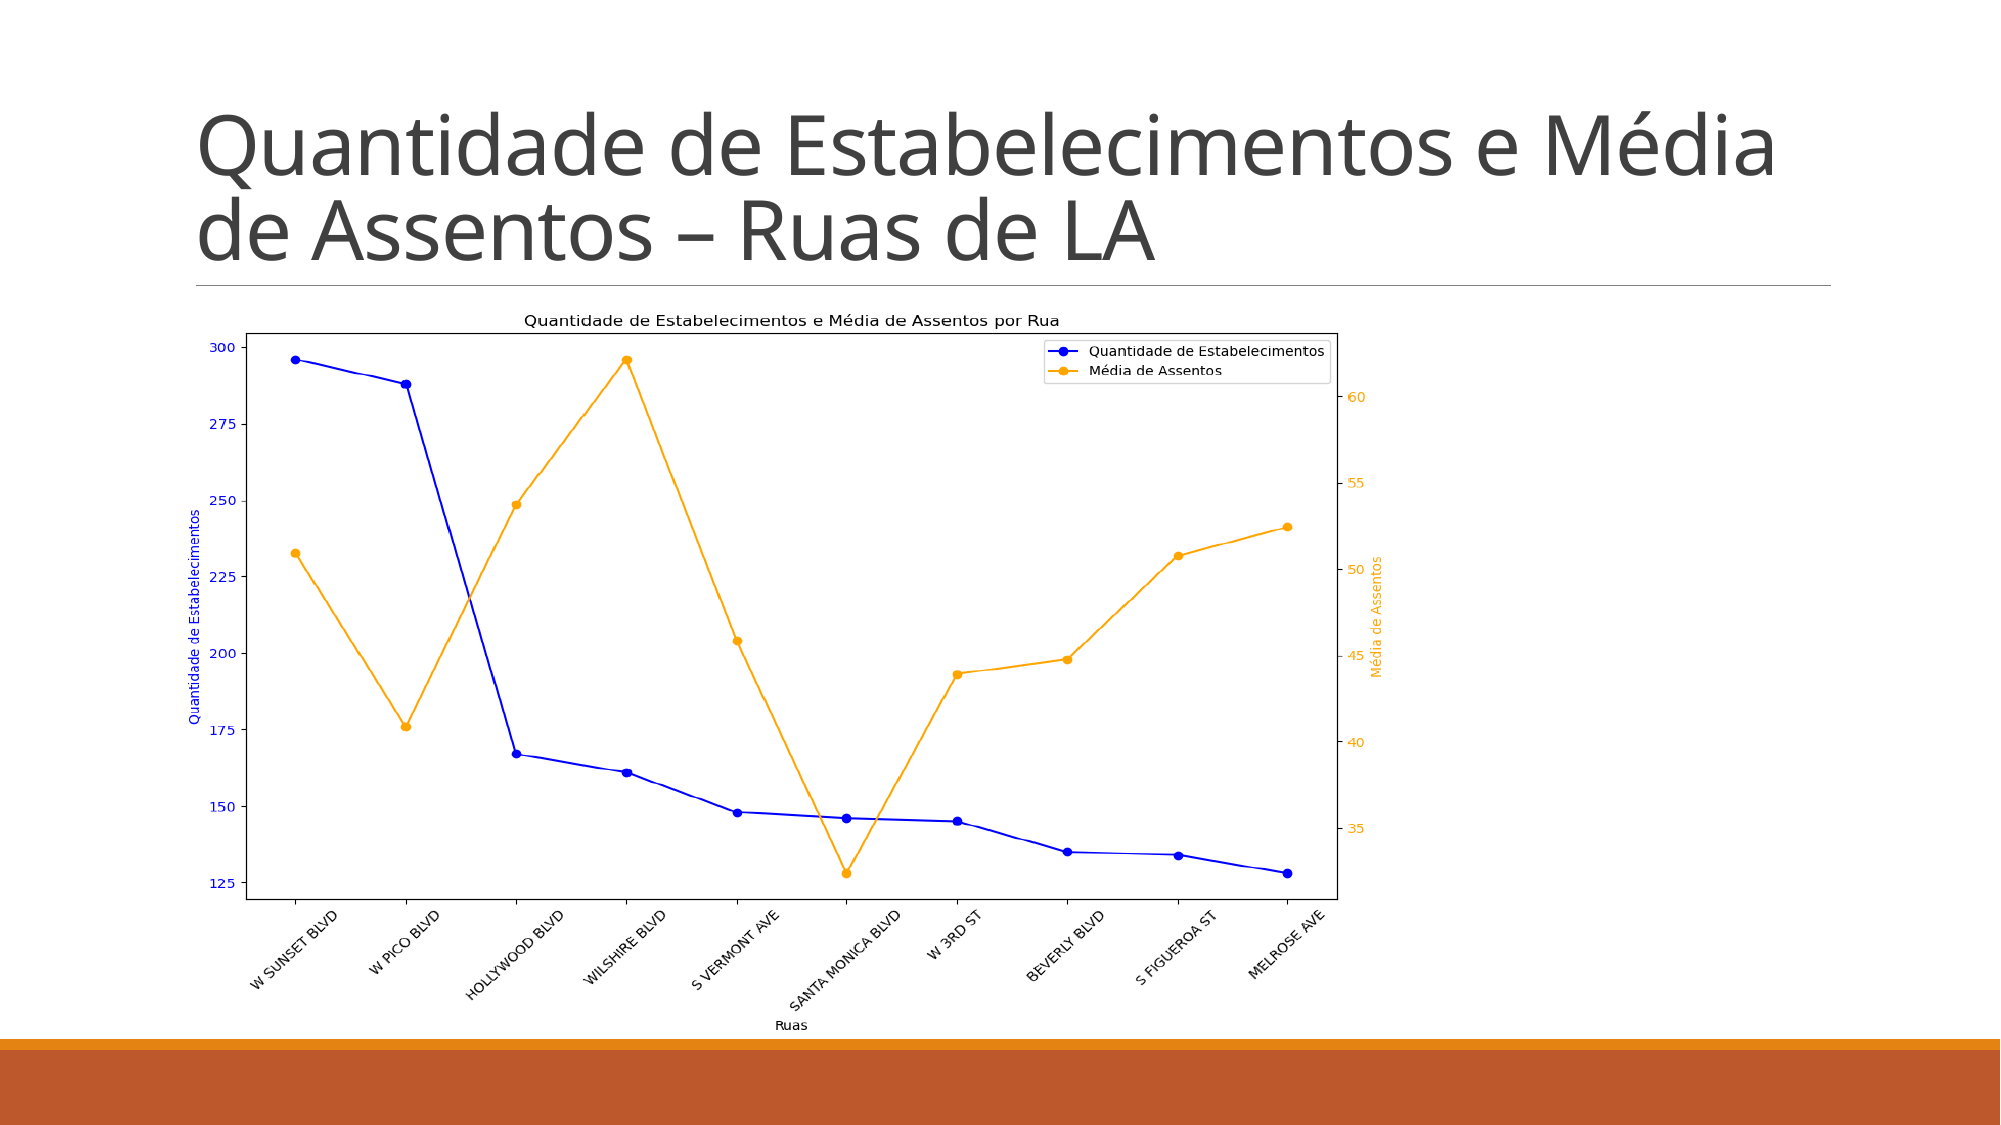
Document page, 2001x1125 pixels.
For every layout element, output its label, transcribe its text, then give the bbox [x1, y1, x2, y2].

title Quantidade de Estabelecimentos e Média de Assentos – Ruas de LA [180, 47, 1830, 285]
picture [179, 303, 1394, 1038]
